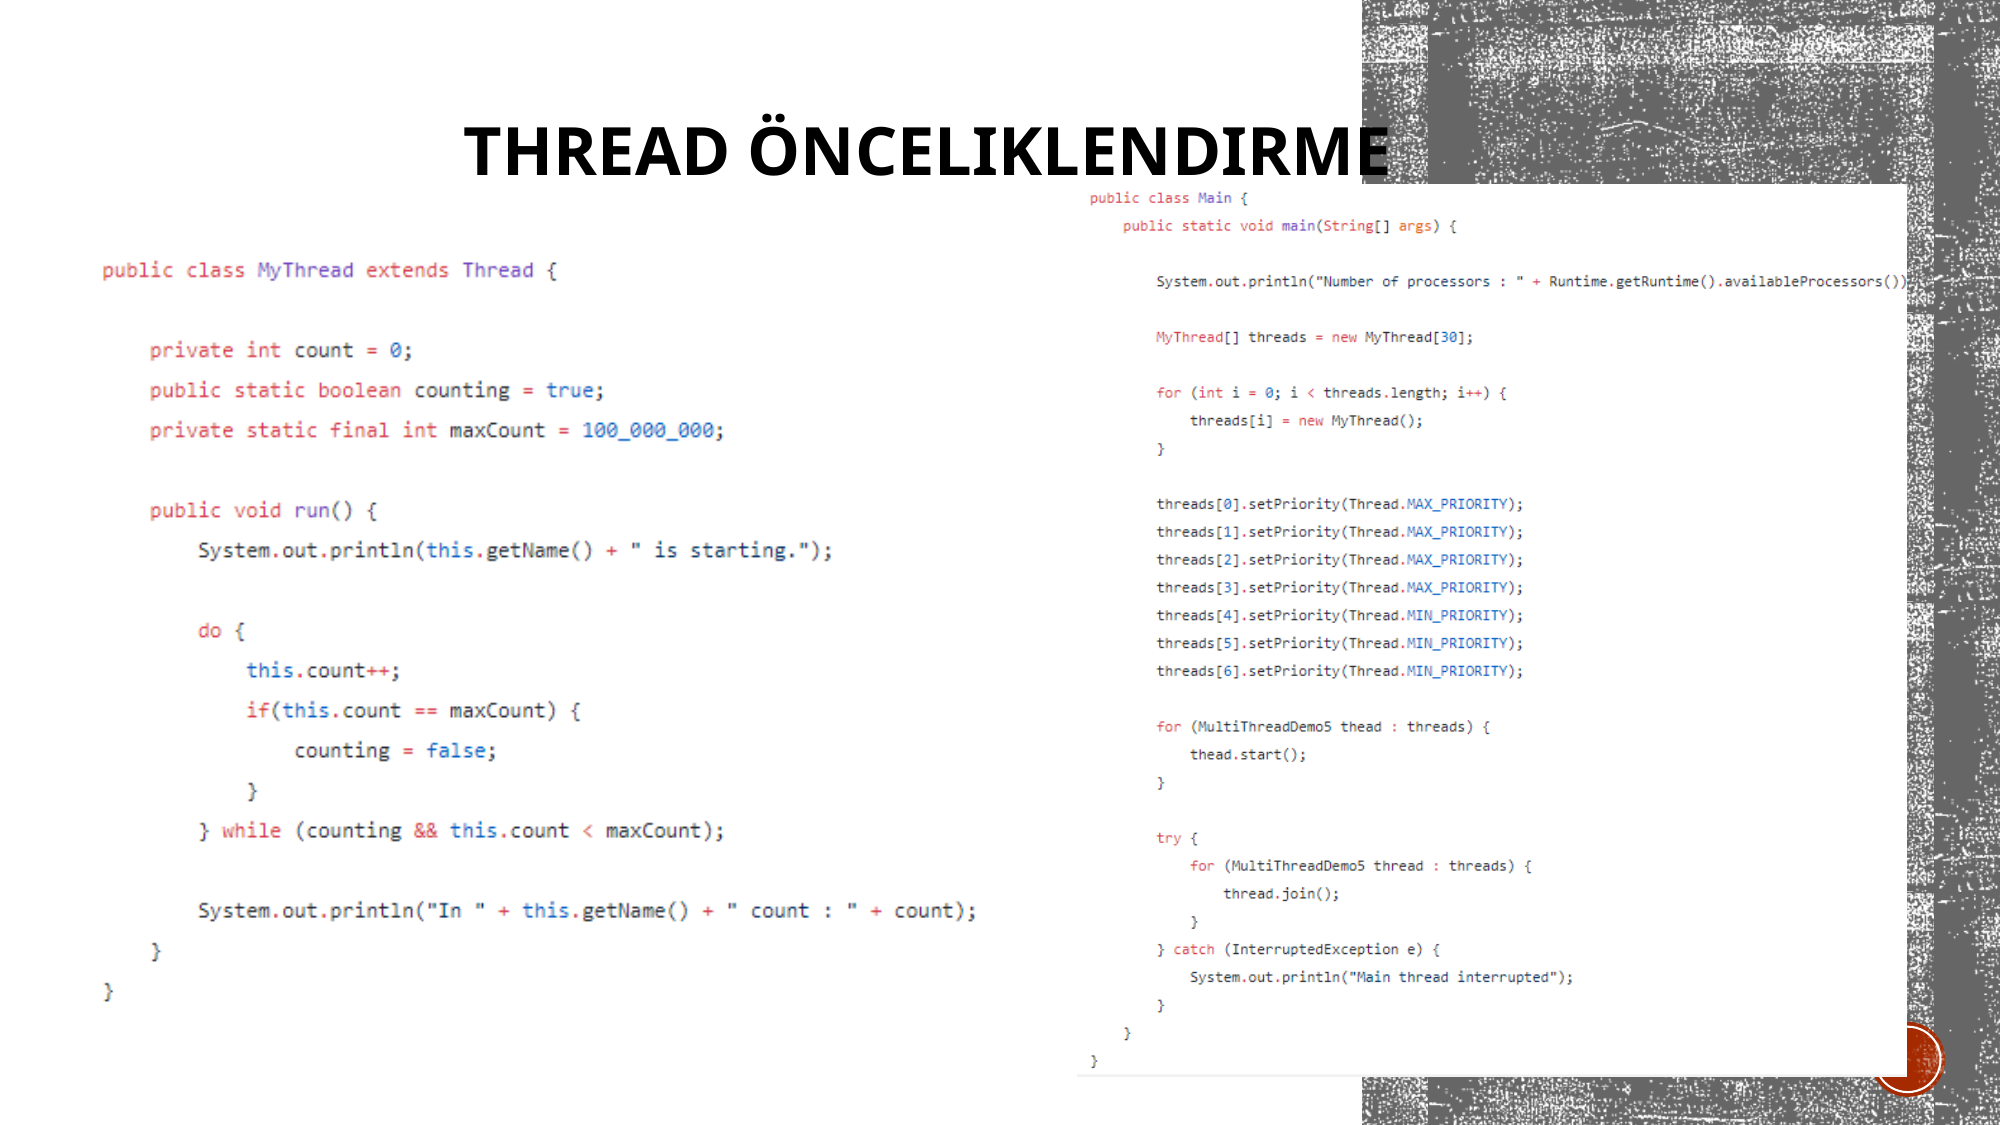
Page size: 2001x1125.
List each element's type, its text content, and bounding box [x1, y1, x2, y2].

title Thread Önceliklendirme [283, 0, 1574, 198]
picture [1077, 184, 1907, 1077]
picture [93, 252, 1000, 1009]
